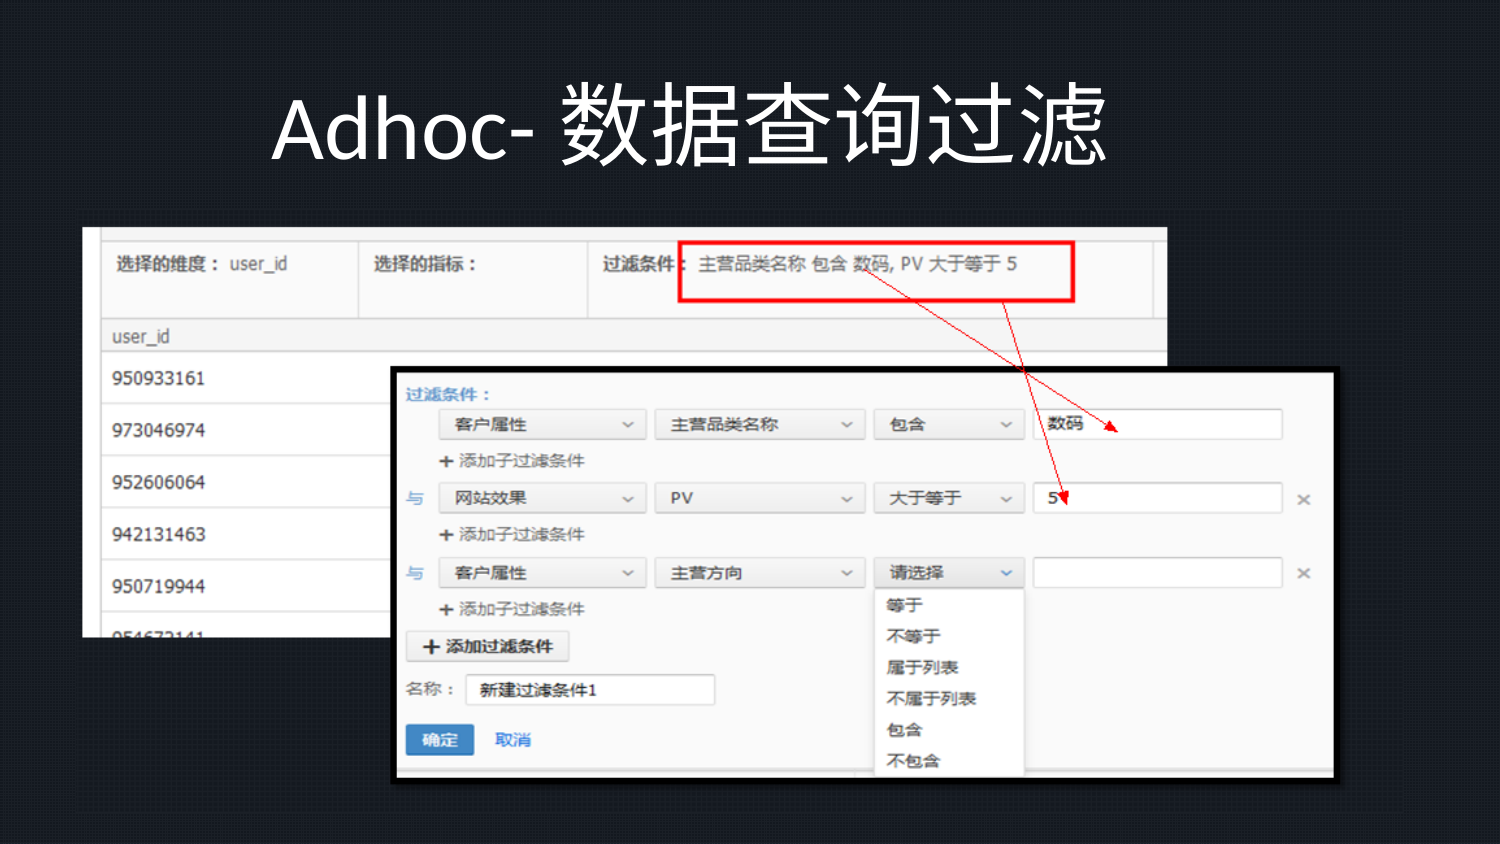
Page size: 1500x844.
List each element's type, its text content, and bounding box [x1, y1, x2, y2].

picture [76, 208, 1405, 814]
title Adhoc-数据查询过滤 [53, 32, 1329, 213]
